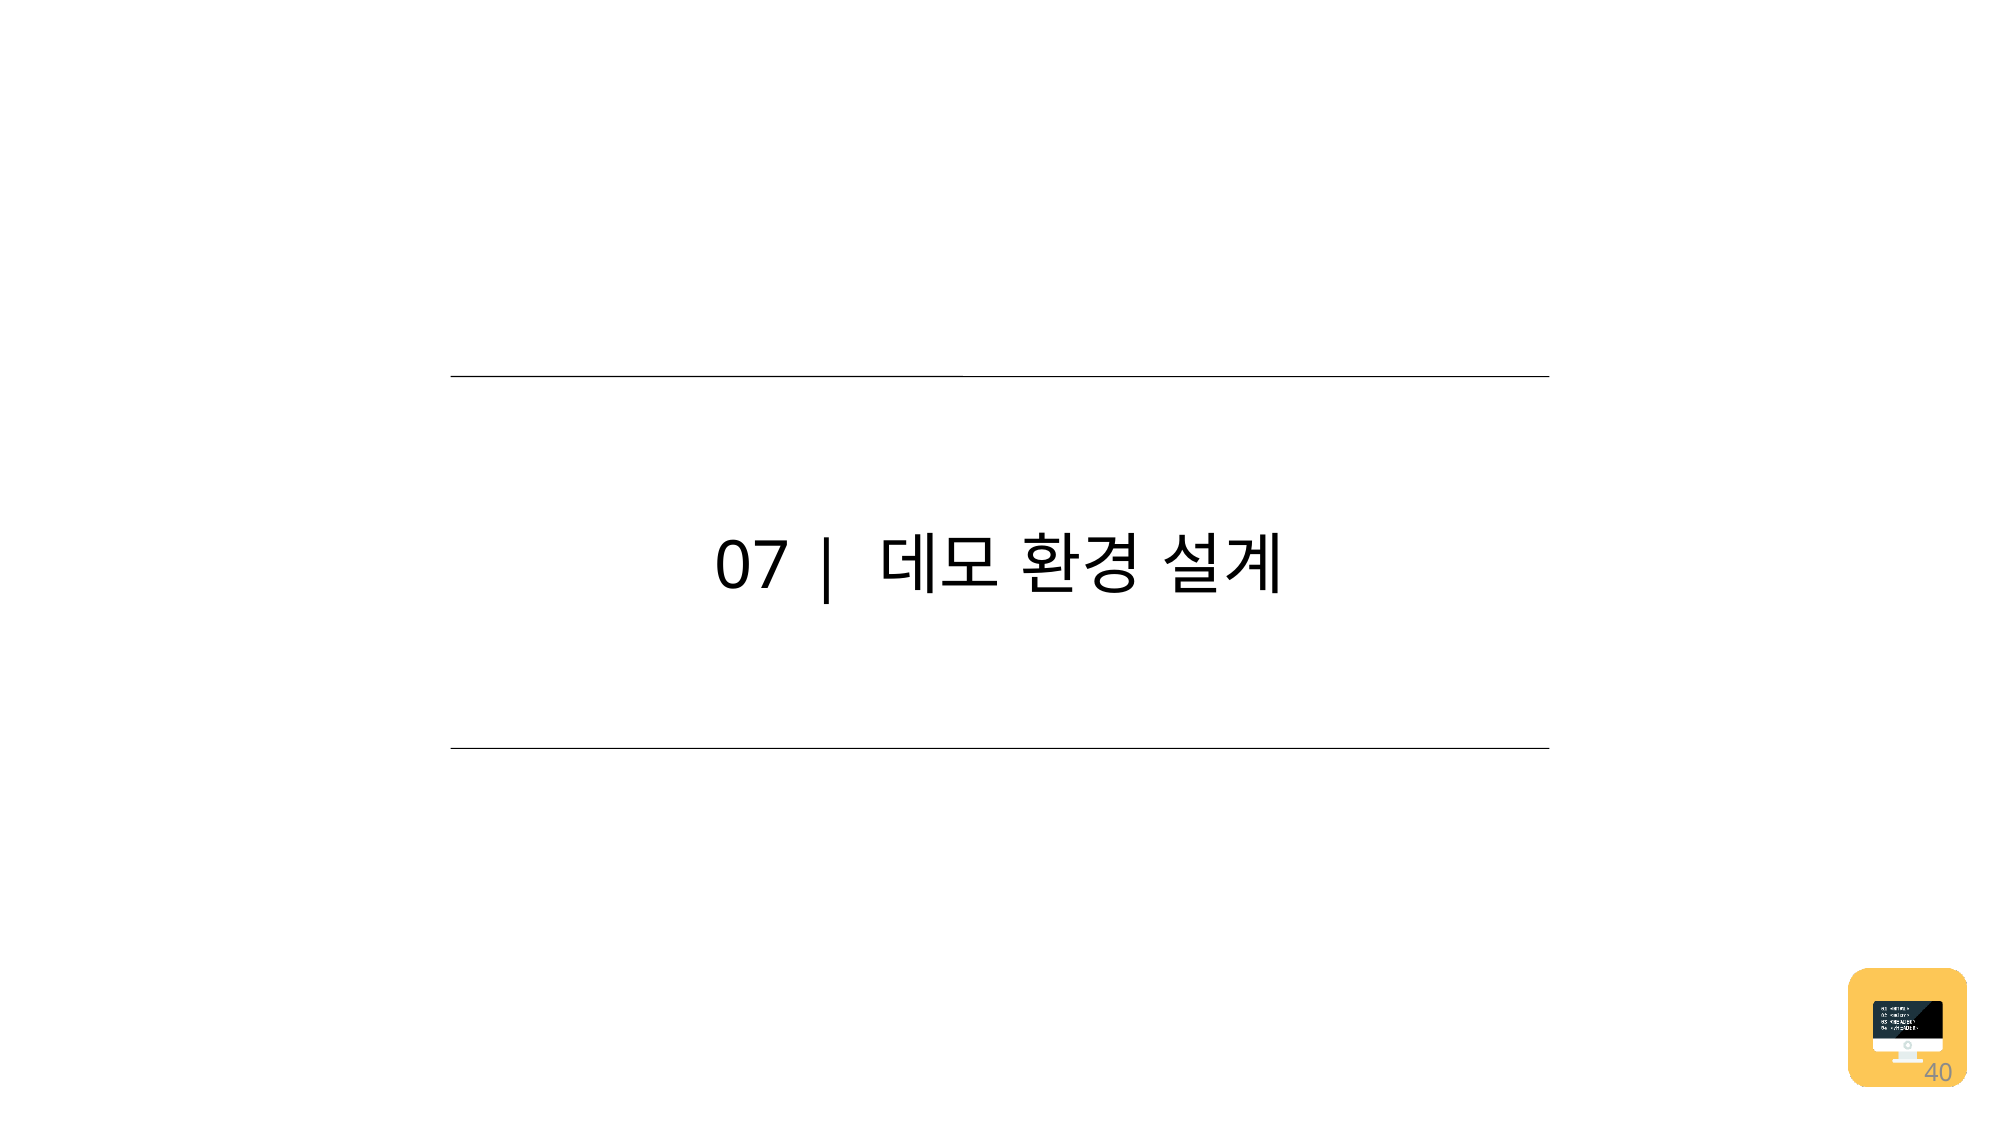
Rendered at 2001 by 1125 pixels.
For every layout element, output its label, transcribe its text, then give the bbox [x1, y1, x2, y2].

picture [1848, 968, 1967, 1043]
slide_number 40 [1517, 1043, 1968, 1104]
text_box 07 | 데모 환경 설계 [699, 514, 1301, 610]
